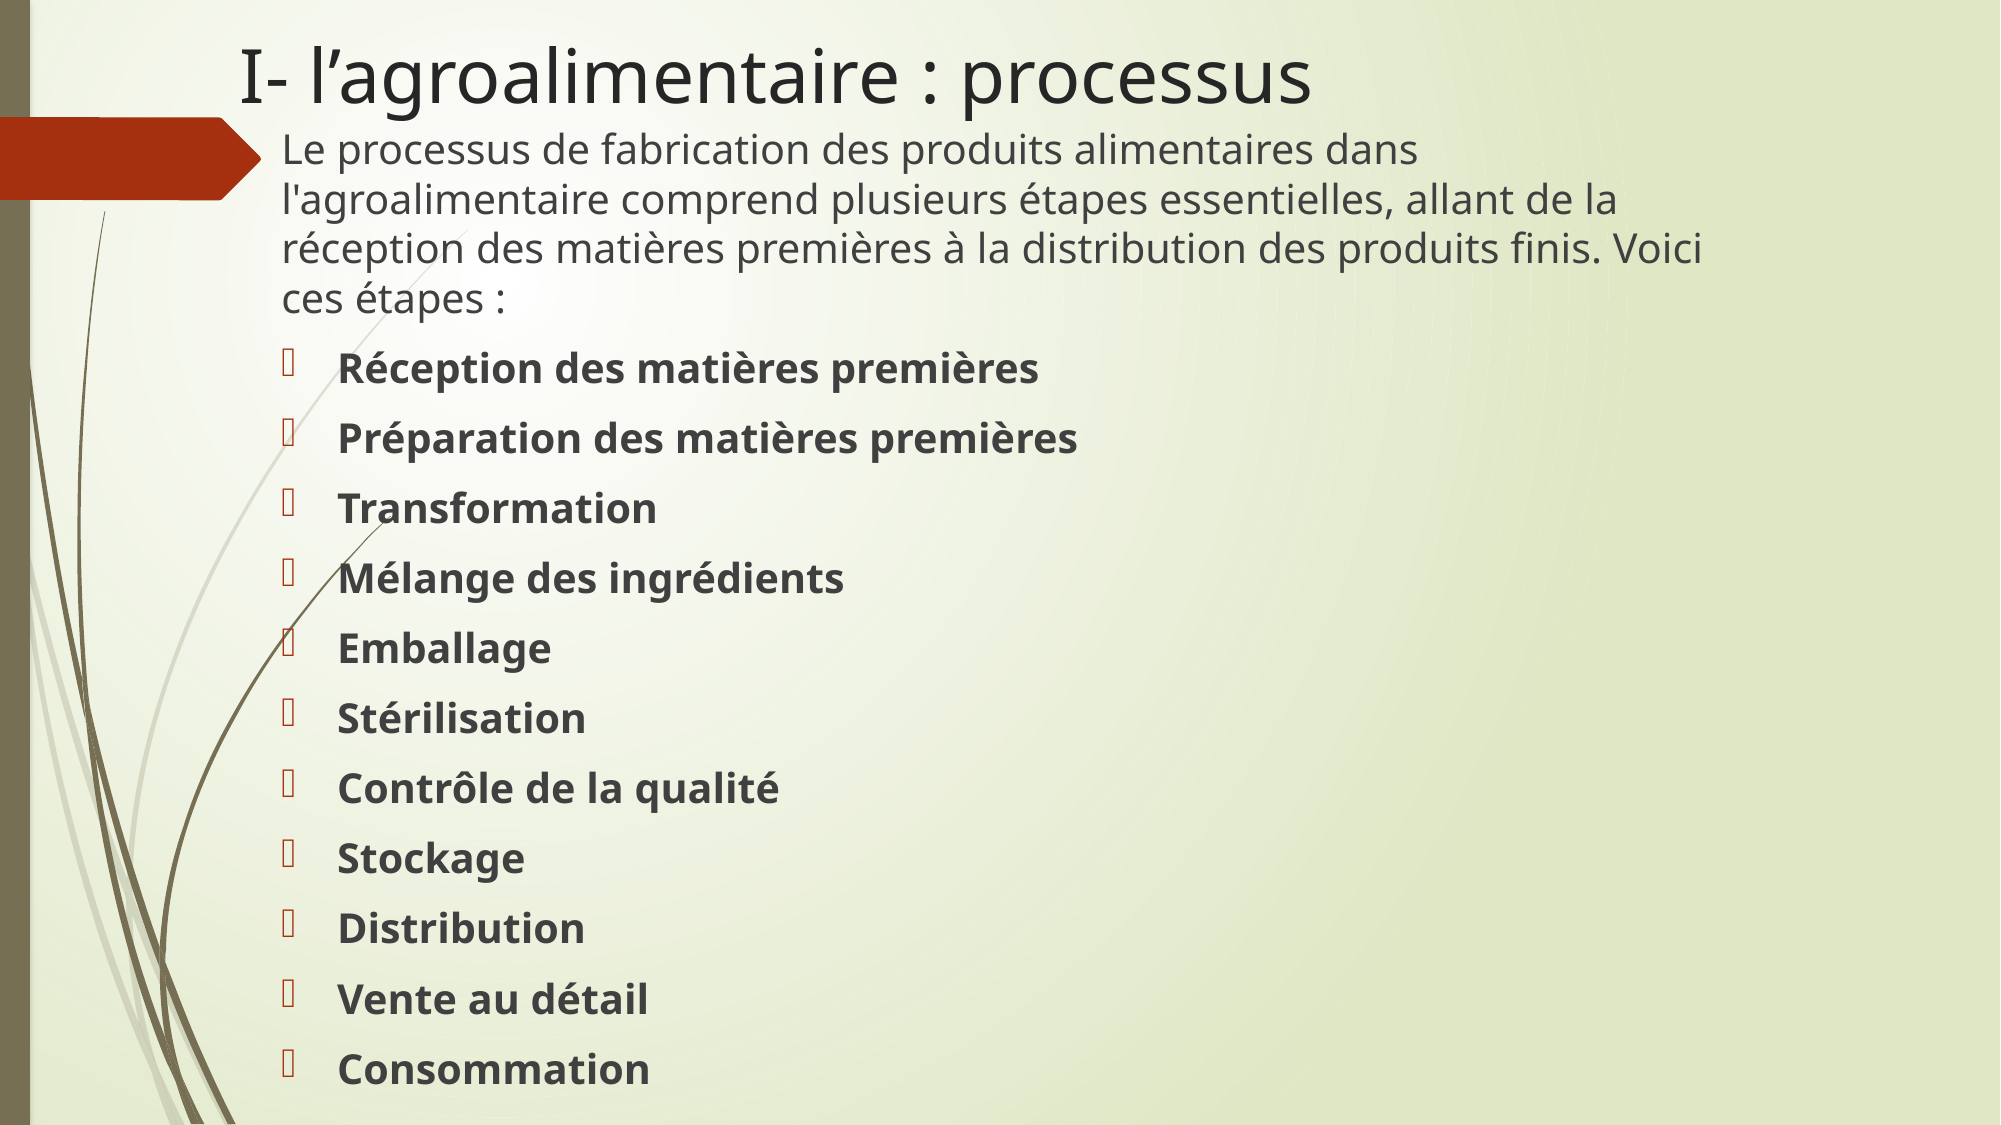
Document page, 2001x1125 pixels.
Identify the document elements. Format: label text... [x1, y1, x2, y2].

title I- l’agroalimentaire : processus [224, 21, 1687, 178]
list Le processus de fabrication des produits alimentaires dans l'agroalimentaire comprend plusieurs étapes essentielles, allant de la réception des matières premières à la distribution des produits finis. Voici ces étapes : Réception des matières premières Préparation des matières premières Transformation Mélange des ingrédients Emballage Stérilisation Contrôle de la qualité Stockage Distribution Vente au détail Consommation [266, 115, 1729, 1101]
